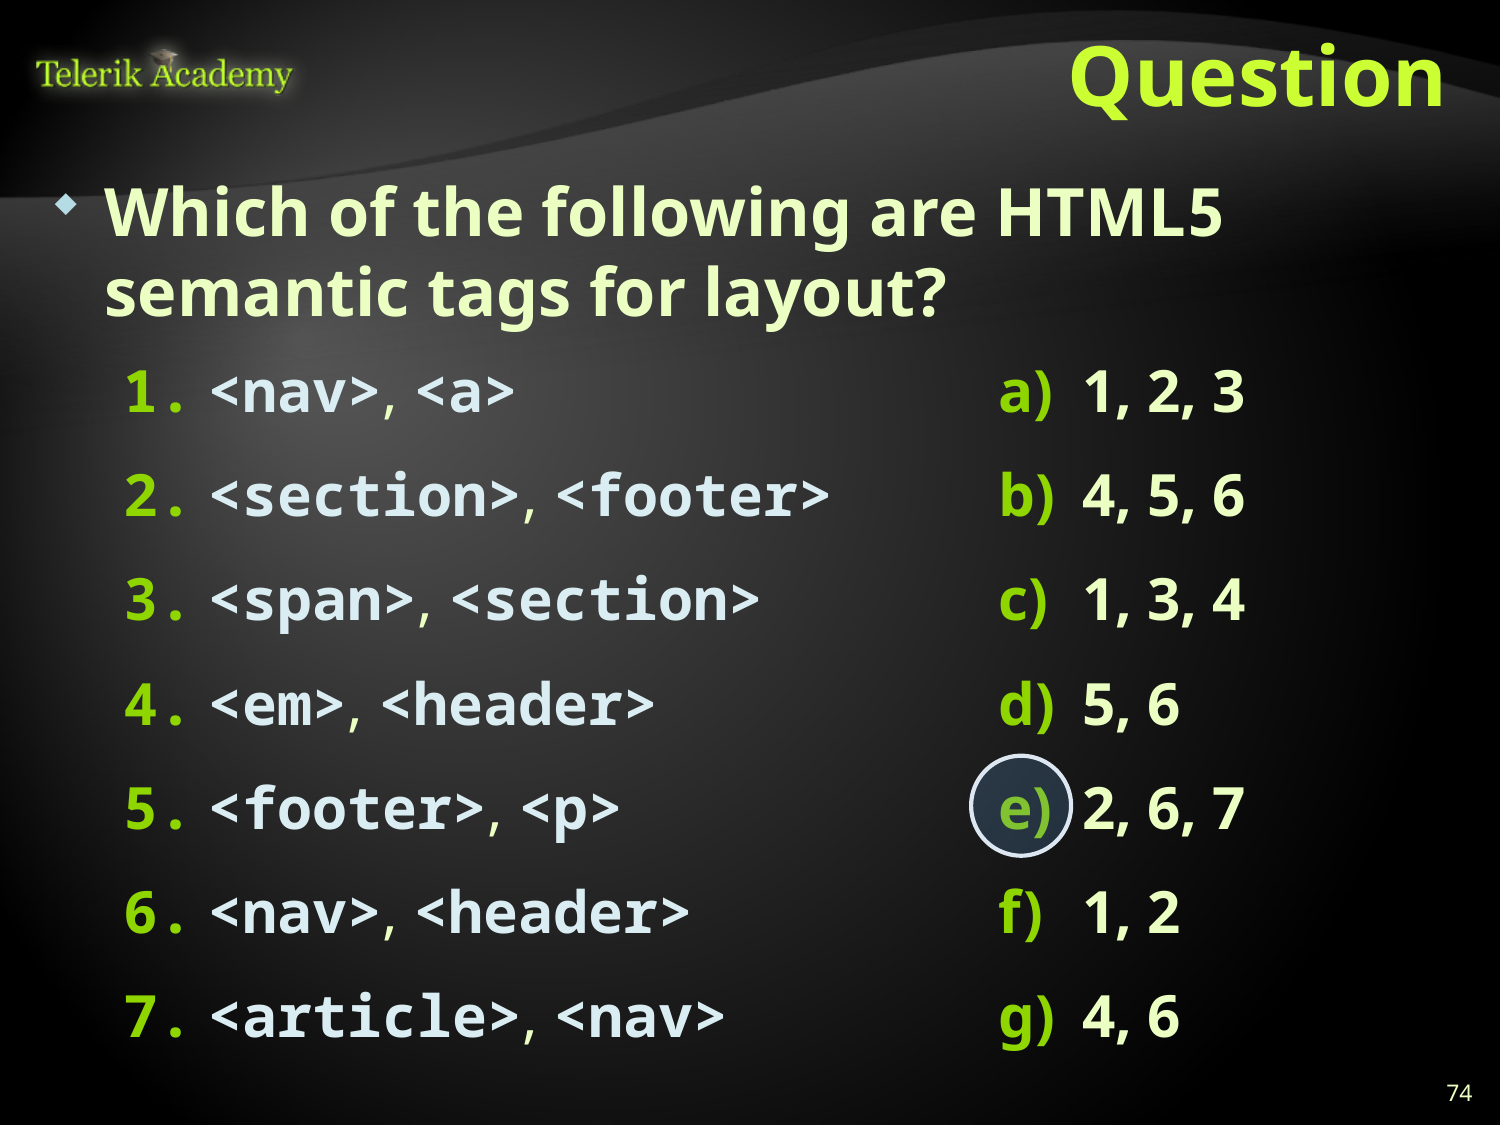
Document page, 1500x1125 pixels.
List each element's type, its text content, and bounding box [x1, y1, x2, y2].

text_box 1, 2, 3 4, 5, 6 1, 3, 4 5, 6 2, 6, 7 1, 2 4, 6 [924, 340, 1300, 1057]
slide_number 74 [1412, 1074, 1488, 1113]
text_box [969, 753, 1074, 858]
list Which of the following are HTML5 semantic tags for layout? [37, 162, 1463, 340]
title Question [300, 12, 1463, 150]
text_box <nav>, <a> <section>, <footer> <span>, <section> <em>, <header> <footer>, <p> <nav>, <header> <article>, <nav> [49, 337, 863, 1057]
picture [0, 0, 1500, 1125]
